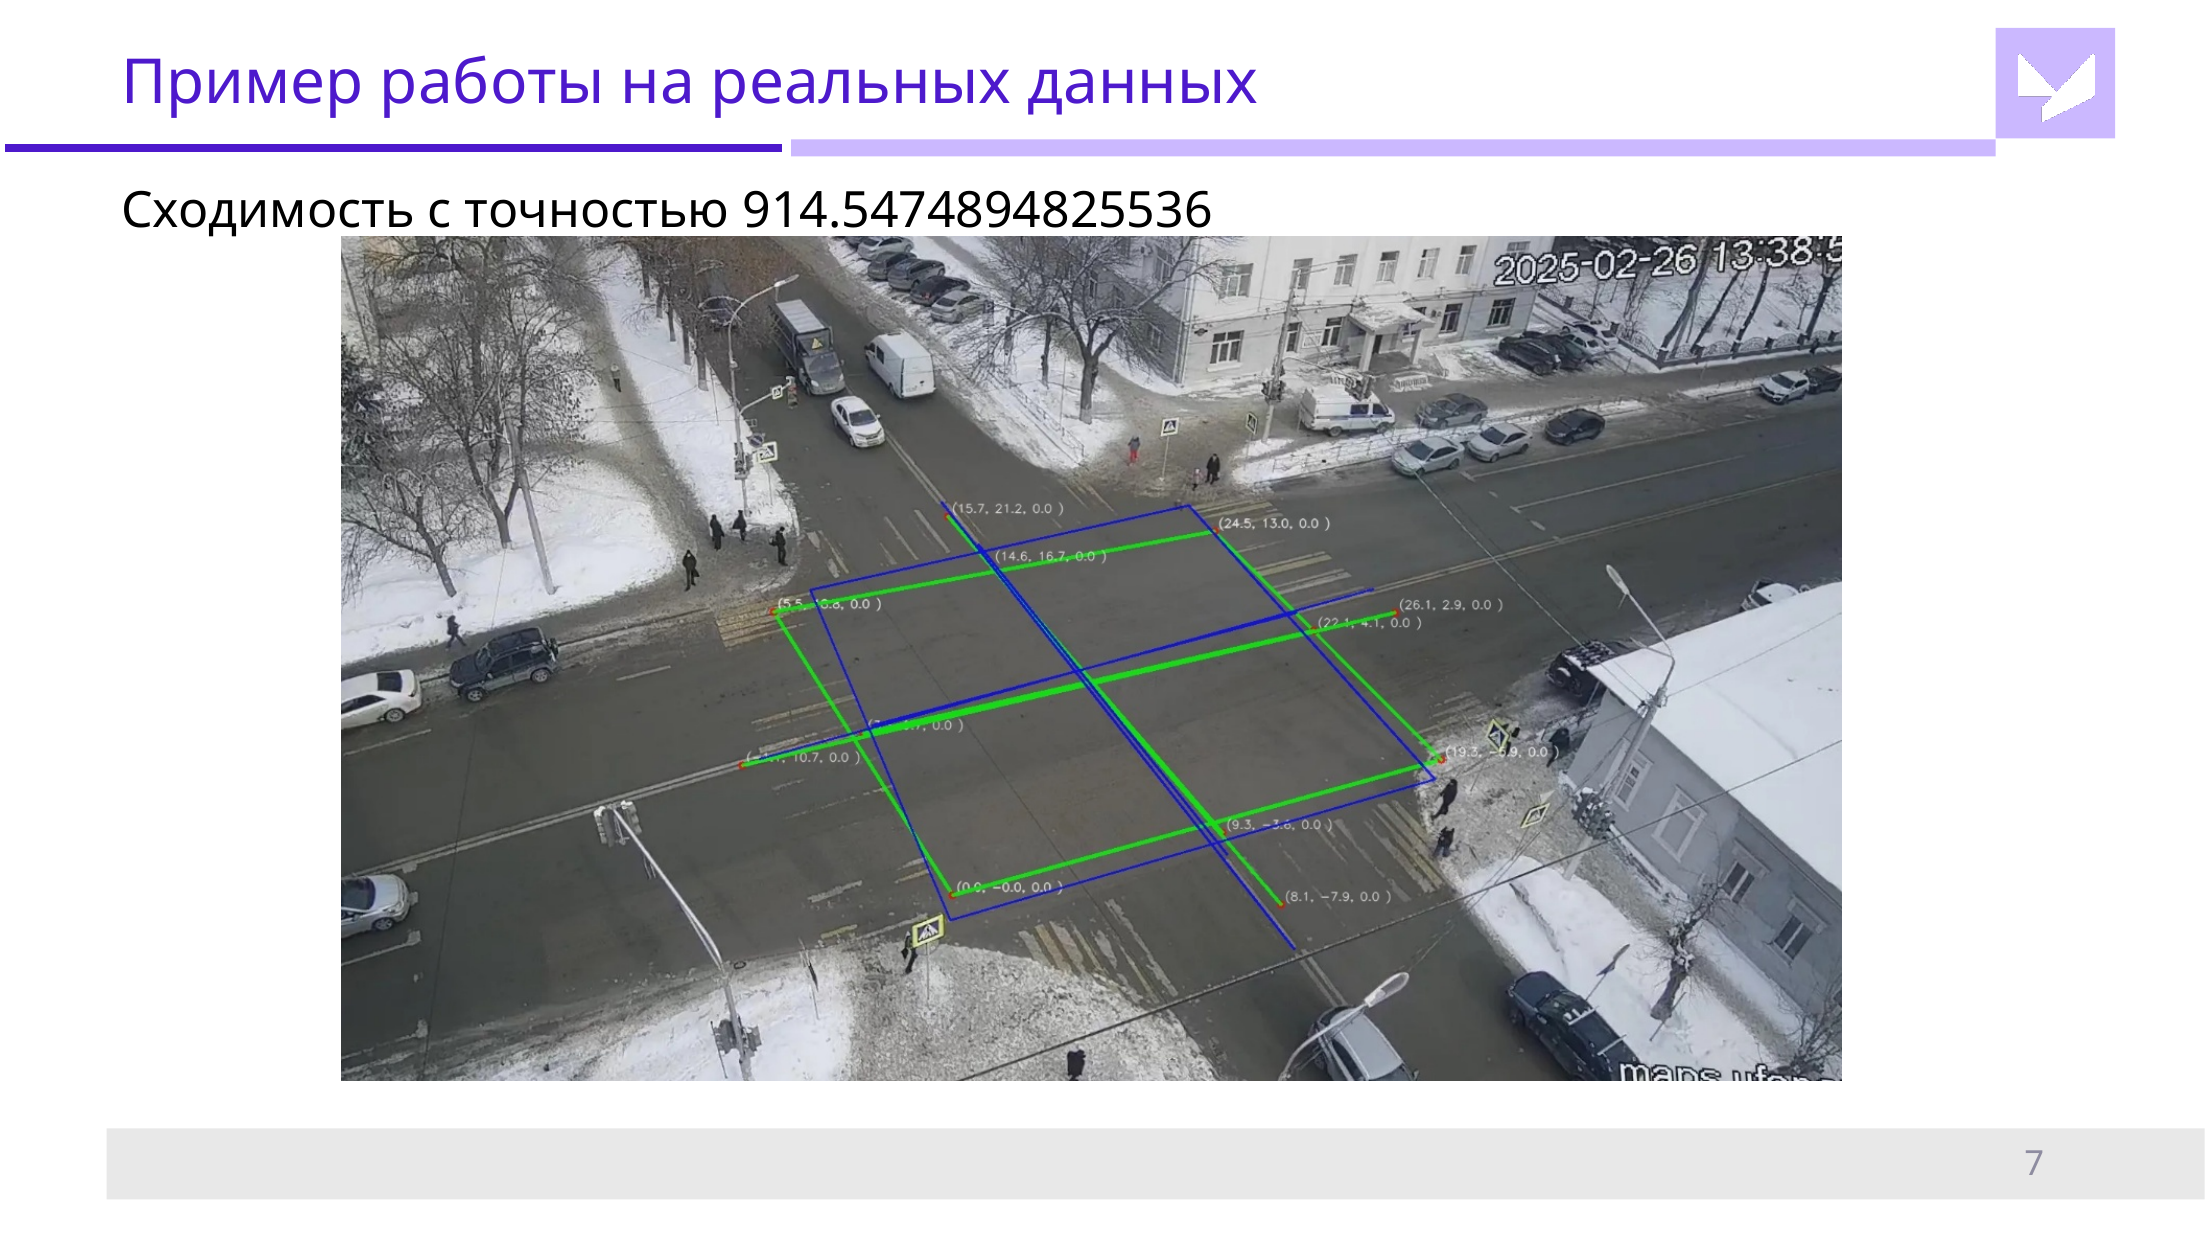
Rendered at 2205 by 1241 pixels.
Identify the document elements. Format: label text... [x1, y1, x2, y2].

title Пример работы на реальных данных Сходимость с точностью 914.5474894825536 [106, 42, 2009, 130]
picture [341, 236, 1842, 1081]
slide_number 7 [1841, 1131, 2060, 1198]
picture [2016, 48, 2096, 127]
